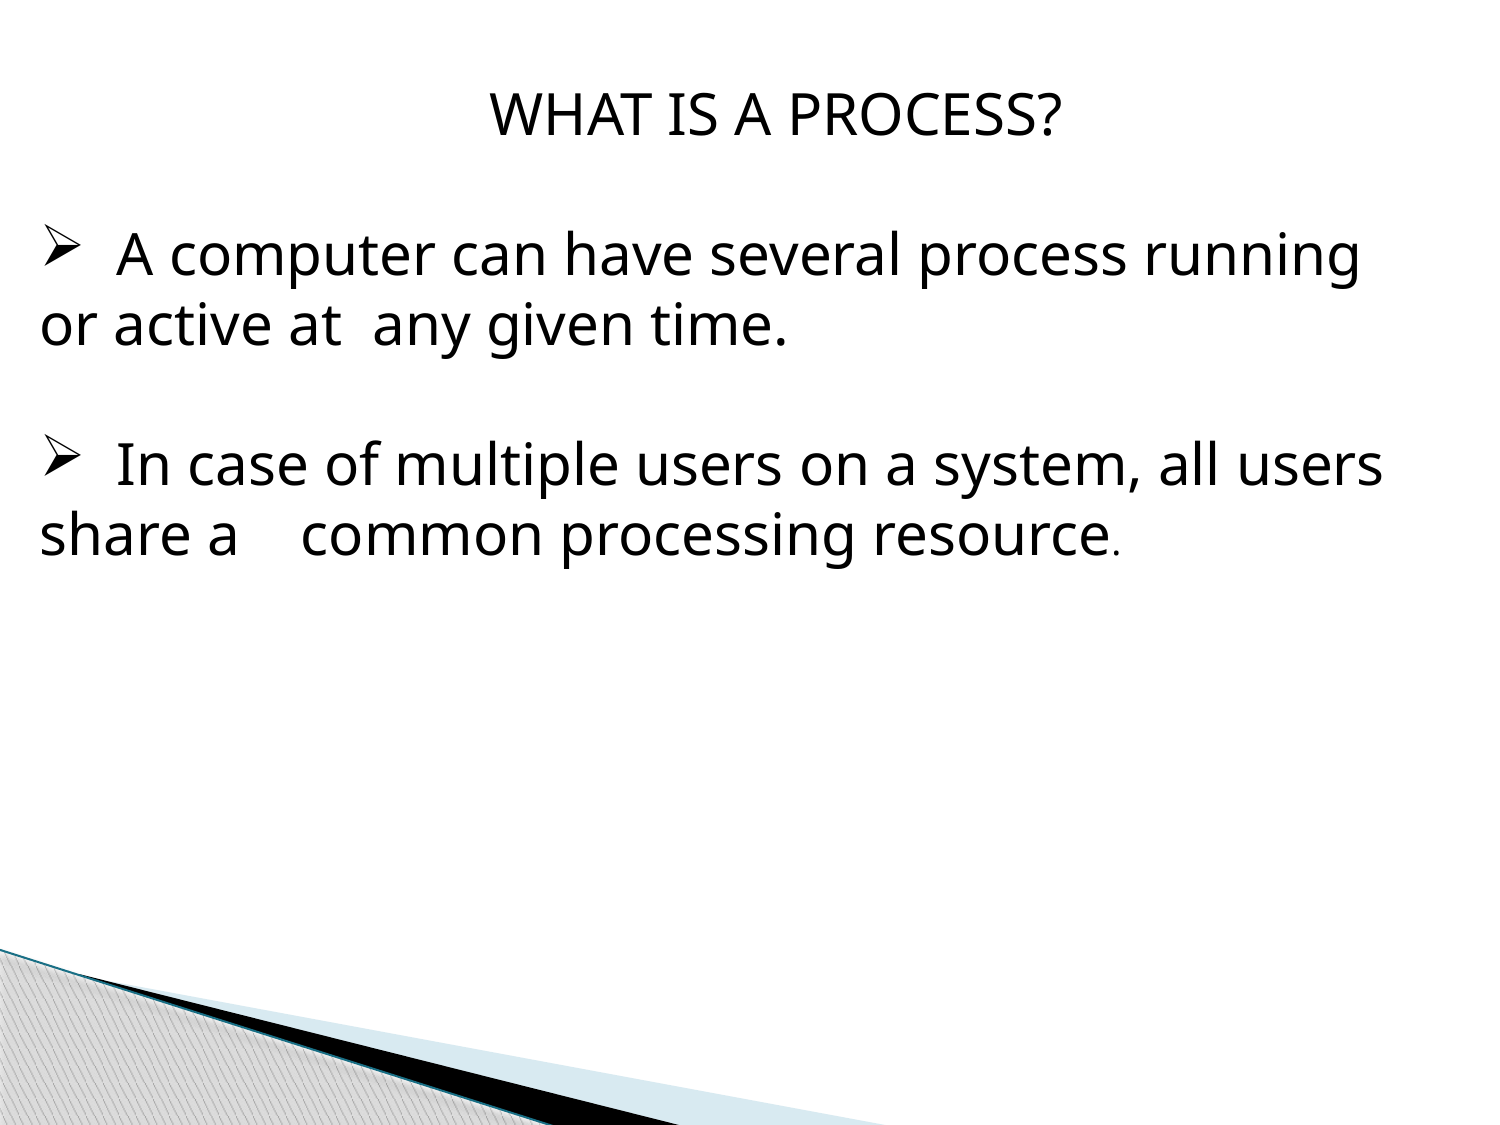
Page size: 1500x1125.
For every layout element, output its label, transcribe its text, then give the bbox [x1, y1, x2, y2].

text_box WHAT IS A PROCESS? A computer can have several process running or active at any given time. In case of multiple users on a system, all users share a common processing resource. [24, 0, 1450, 575]
